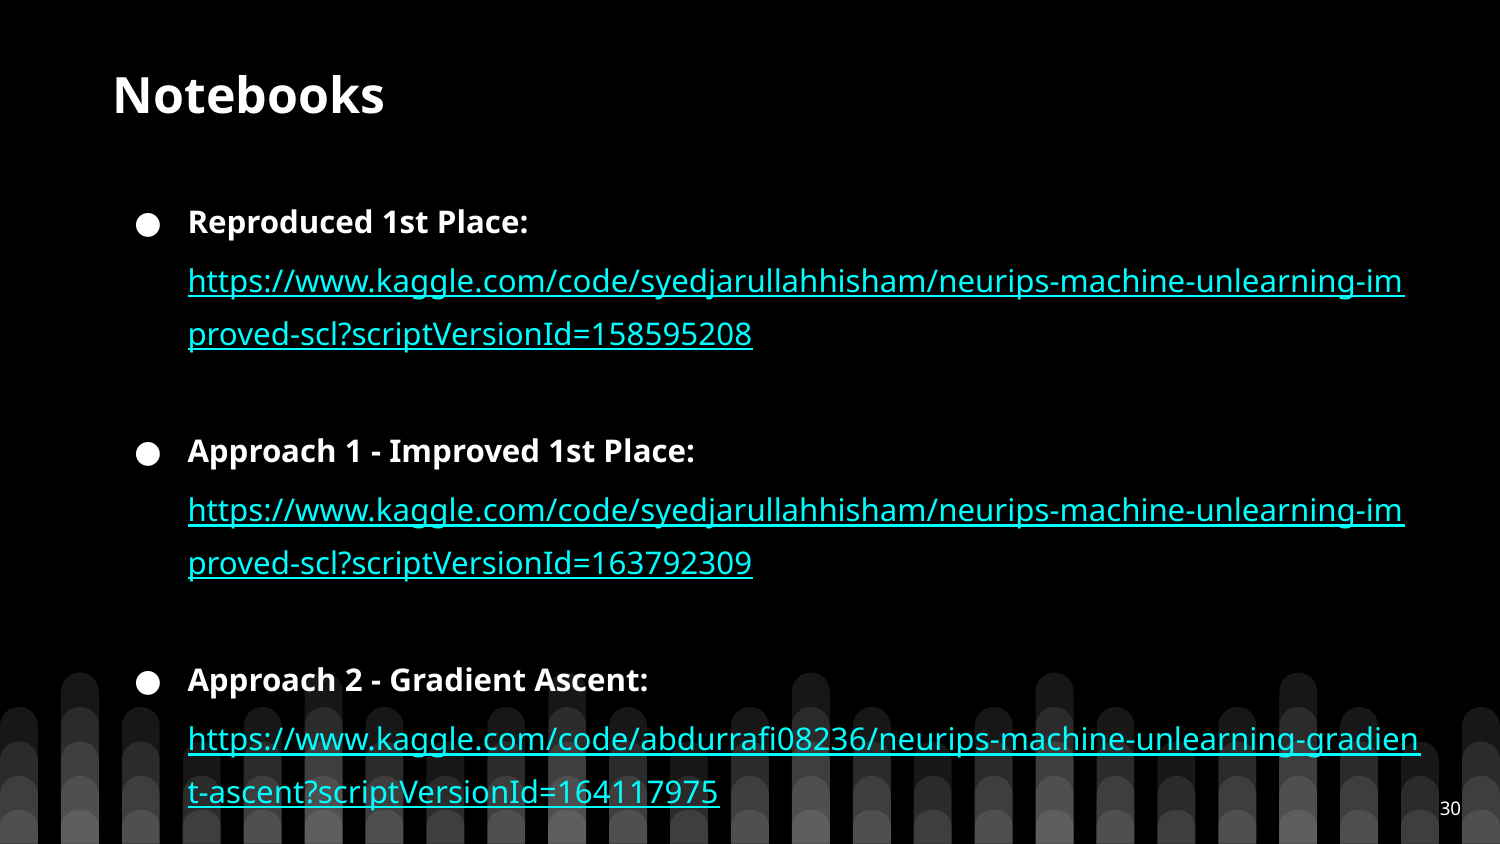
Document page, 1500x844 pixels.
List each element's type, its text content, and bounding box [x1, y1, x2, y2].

text_box Reproduced 1st Place: https://www.kaggle.com/code/syedjarullahhisham/neurips-machine-unlearning-improved-scl?scriptVersionId=158595208 Approach 1 - Improved 1st Place: https://www.kaggle.com/code/syedjarullahhisham/neurips-machine-unlearning-improved-scl?scriptVersionId=163792309 Approach 2 - Gradient Ascent: https://www.kaggle.com/code/abdurrafi08236/neurips-machine-unlearning-gradient-ascent?scriptVersionId=164117975 [97, 168, 1439, 672]
title Notebooks [97, 33, 1279, 154]
slide_number ‹#› [1386, 777, 1477, 842]
